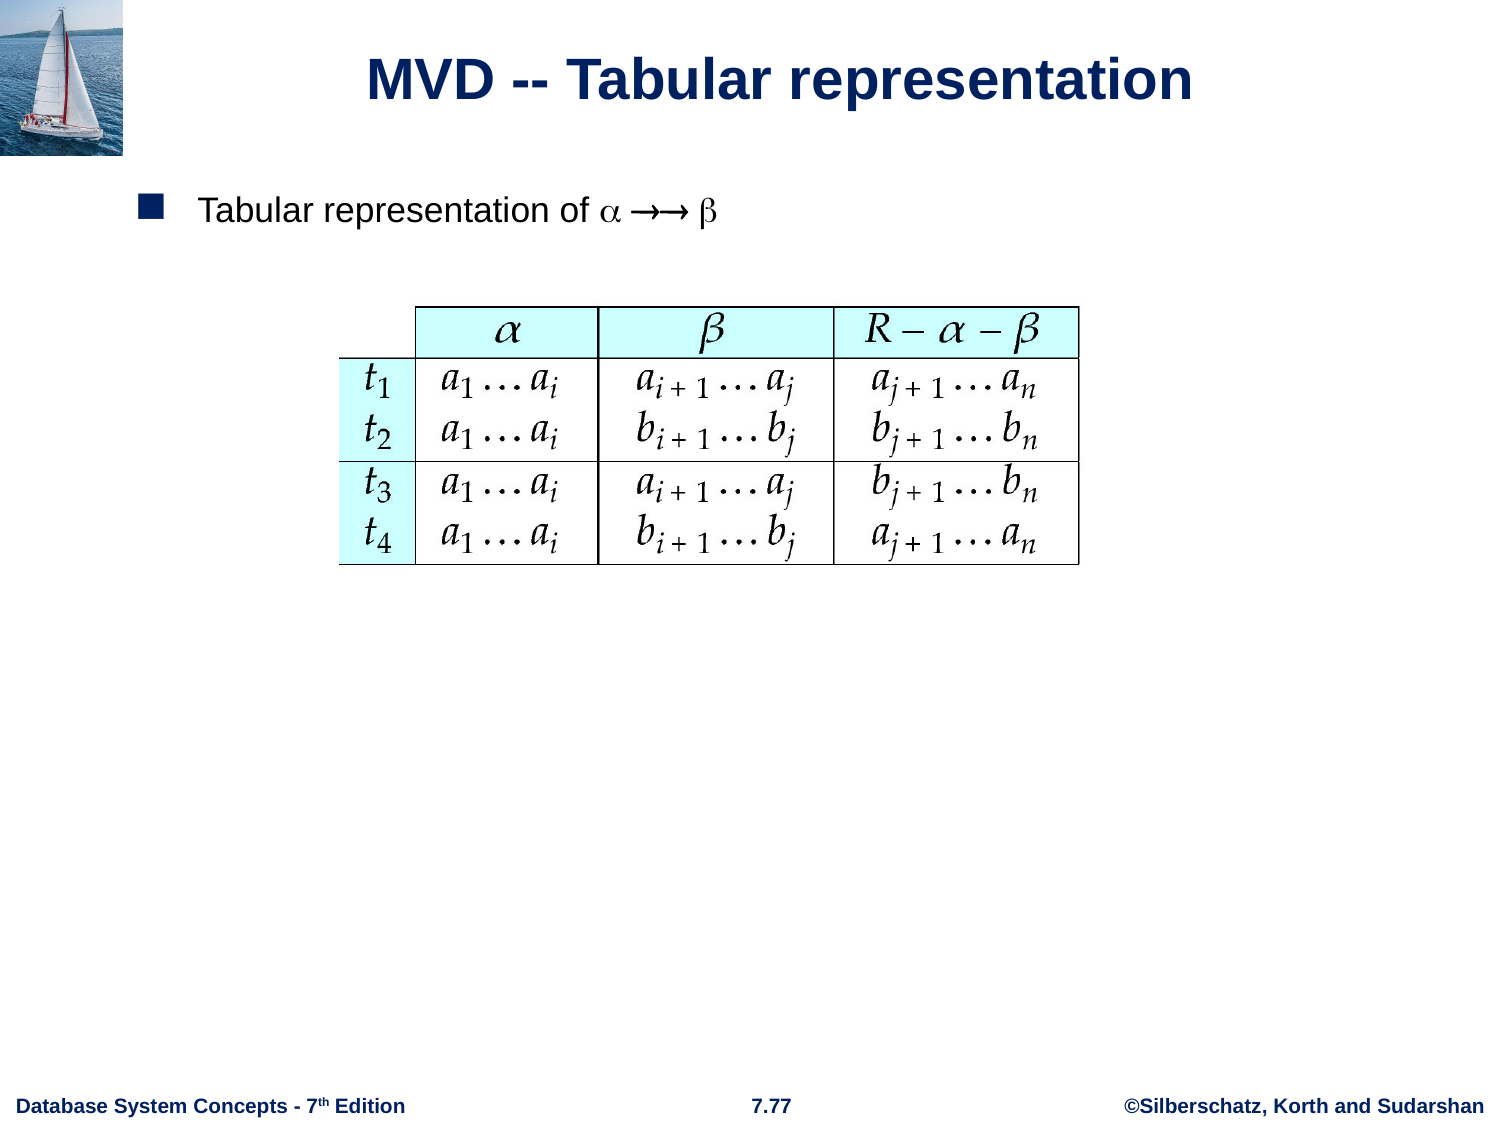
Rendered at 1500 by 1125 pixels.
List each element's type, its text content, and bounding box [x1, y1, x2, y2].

list Tabular representation of    [126, 179, 1226, 263]
title MVD -- Tabular representation [125, 18, 1452, 120]
picture [339, 302, 1084, 565]
picture [0, 0, 123, 156]
